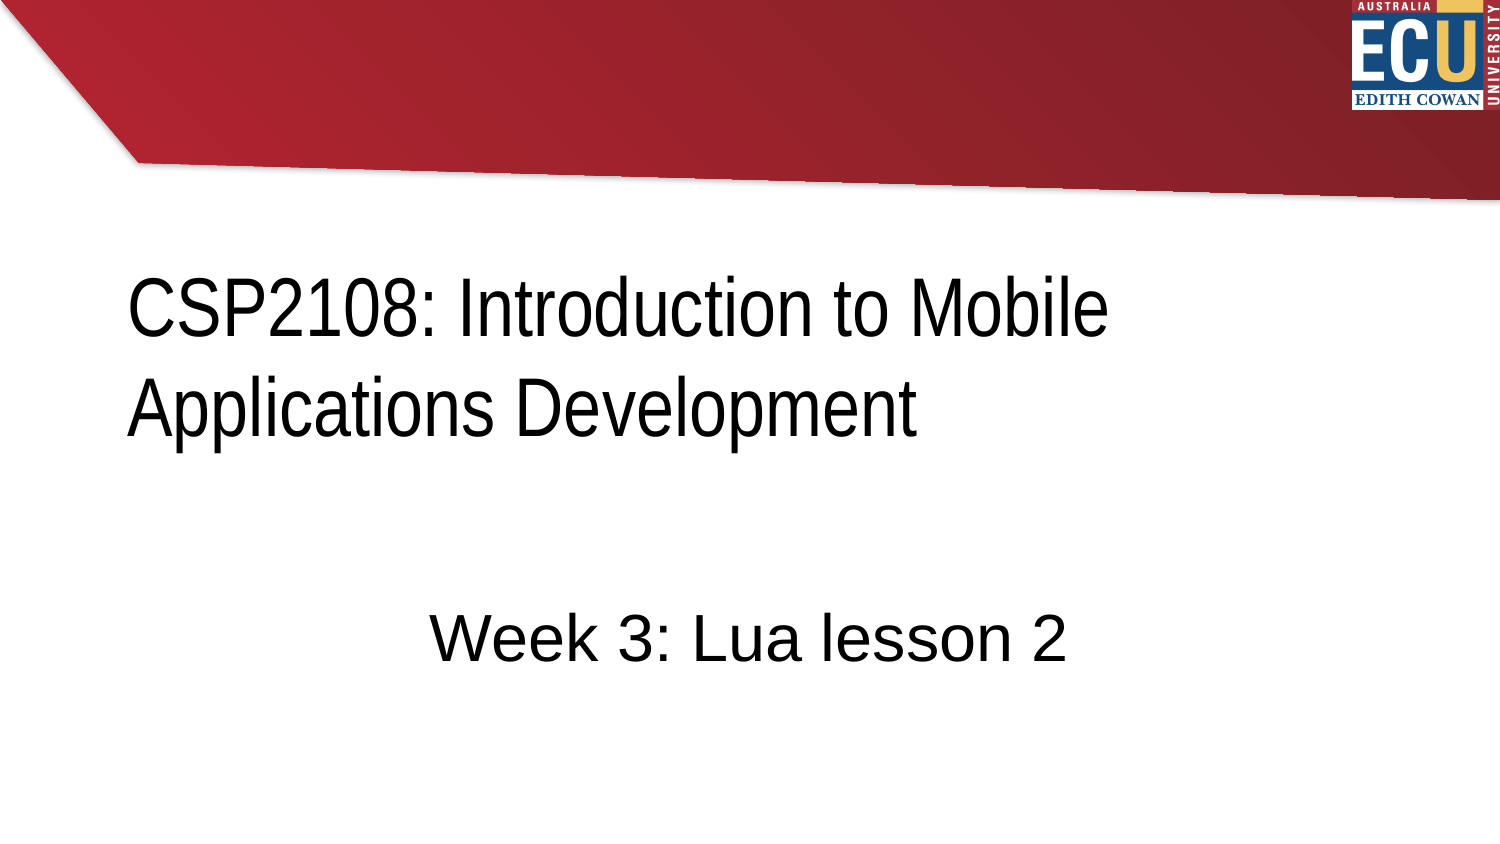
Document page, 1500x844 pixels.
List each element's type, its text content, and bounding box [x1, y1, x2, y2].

title CSP2108: Introduction to Mobile Applications Development [112, 262, 1388, 443]
picture [1352, 0, 1500, 110]
subtitle Week 3: Lua lesson 2 [225, 587, 1275, 694]
